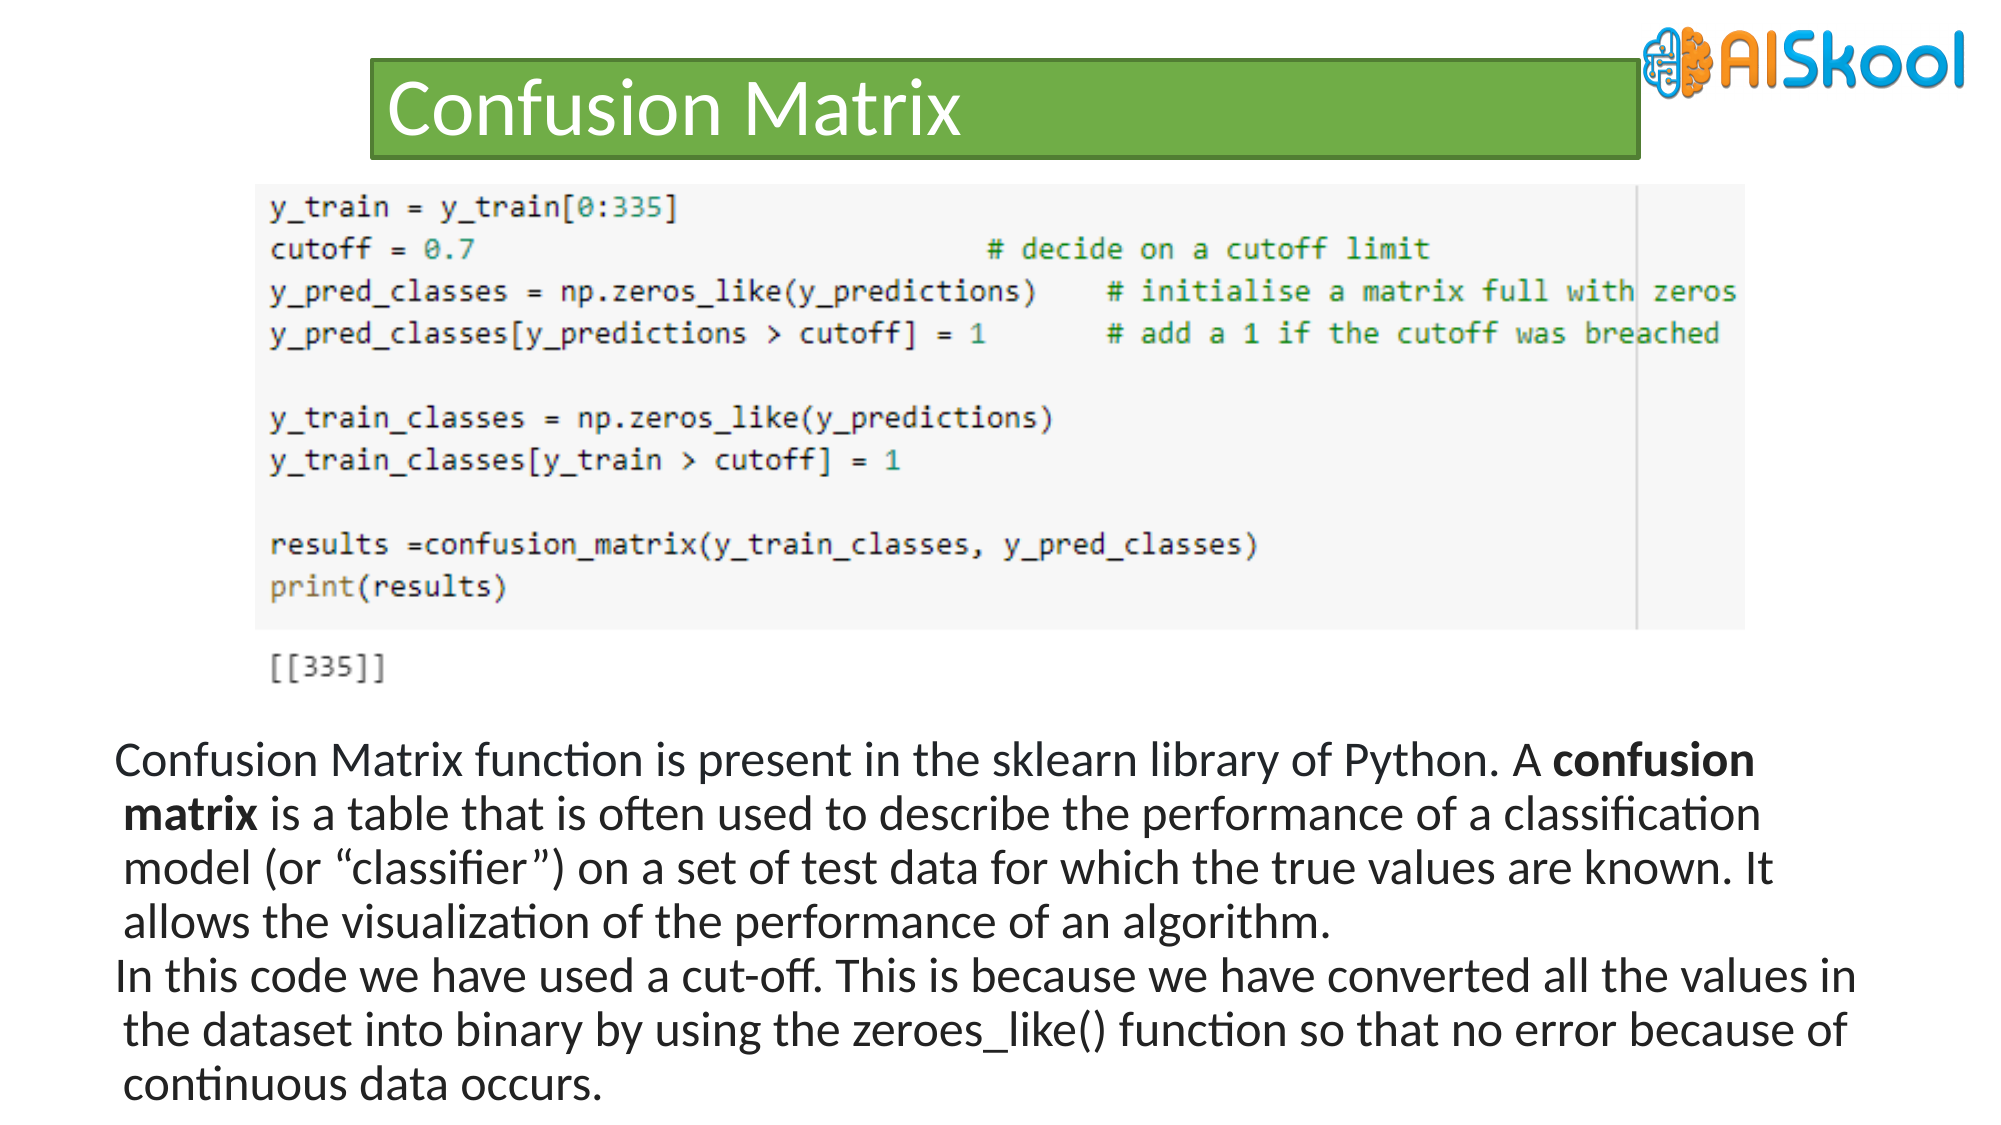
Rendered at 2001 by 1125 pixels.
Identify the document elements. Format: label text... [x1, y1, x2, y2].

picture [255, 184, 1745, 699]
list Confusion Matrix function is present in the sklearn library of Python. A confusion matrix is a table that is often used to describe the performance of a classification model (or “classifier”) on a set of test data for which the true values are known. It allows the visualization of the performance of an algorithm. In this code we have used a cut-off. This is because we have converted all the values in the dataset into binary by using the zeroes_like() function so that no error because of continuous data occurs. [70, 725, 1901, 1058]
title Confusion Matrix [372, 59, 1639, 158]
picture [1641, 23, 1967, 101]
